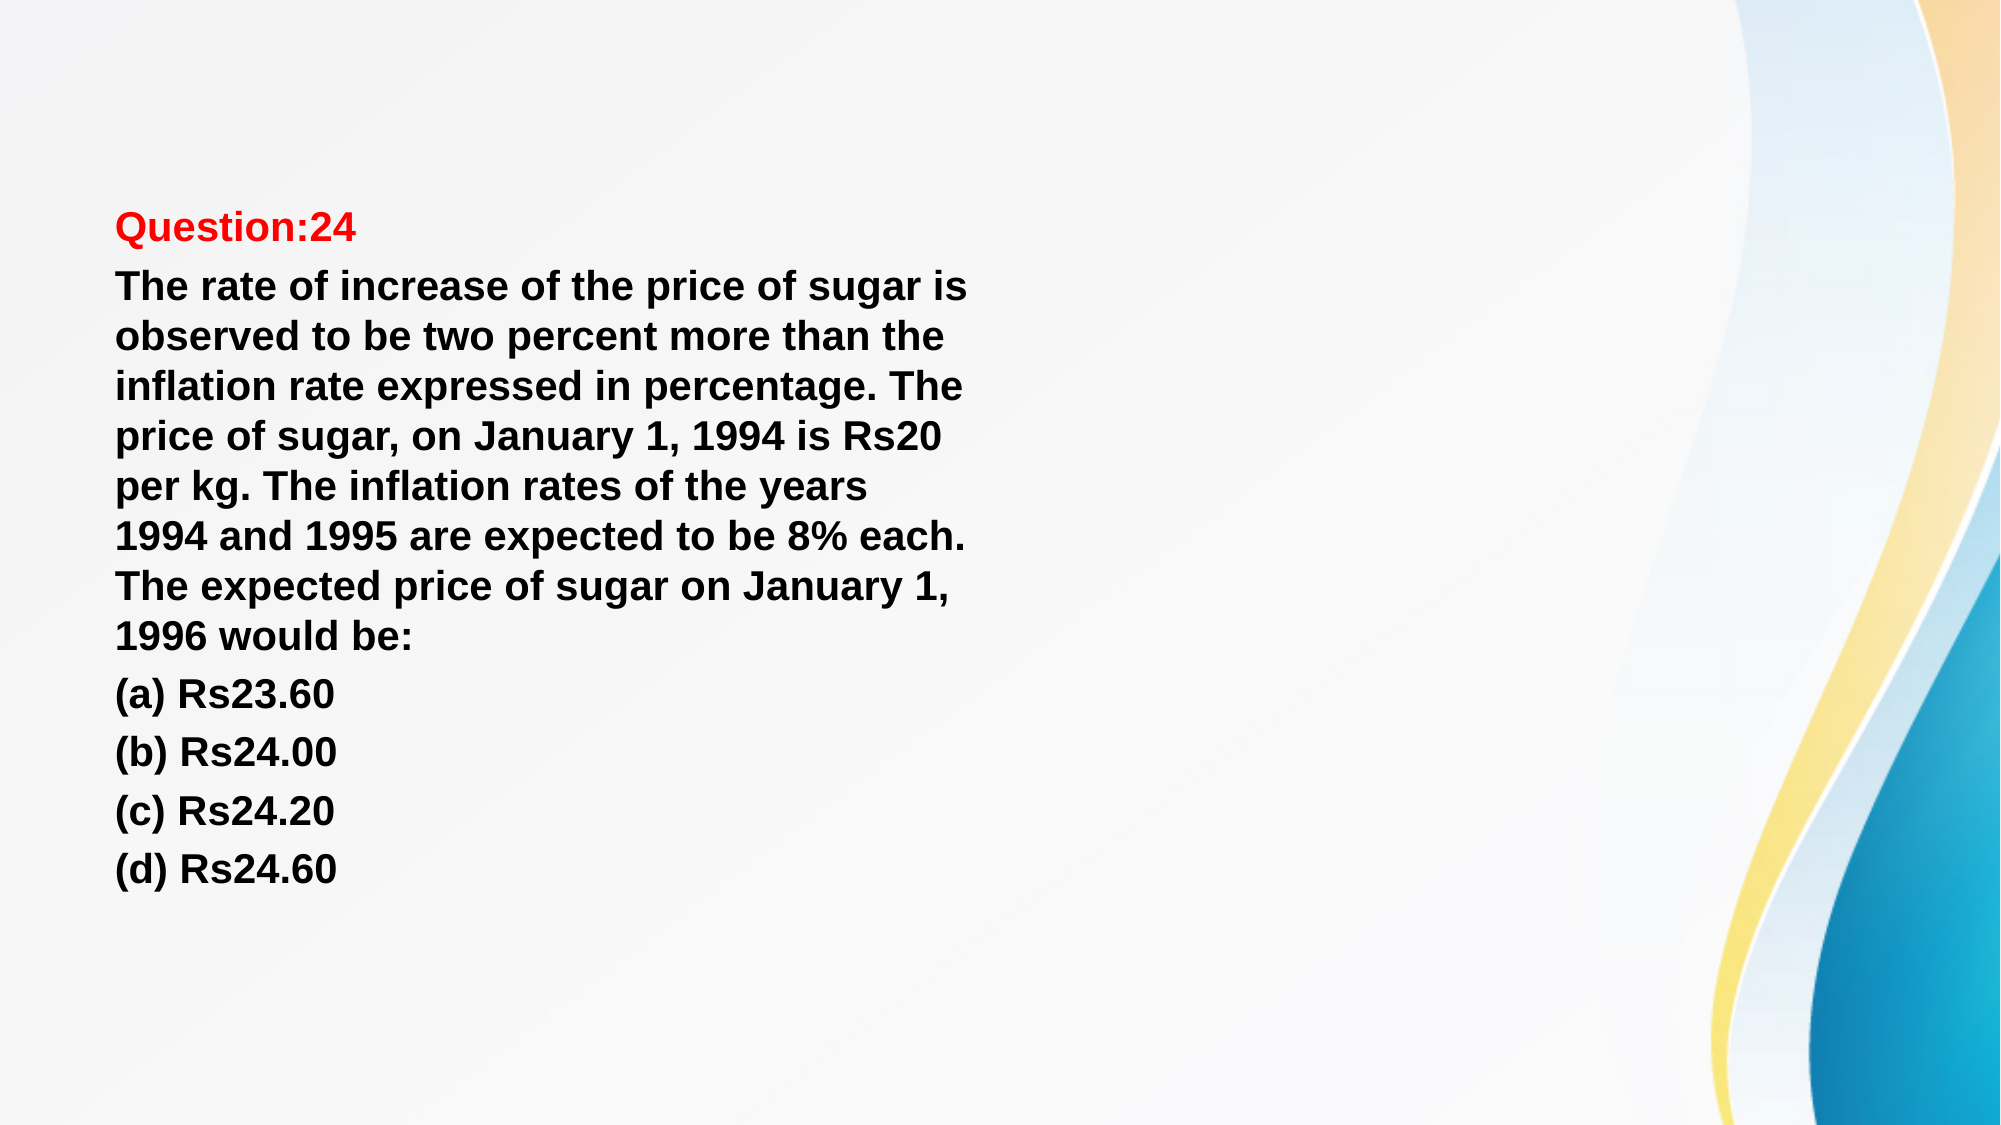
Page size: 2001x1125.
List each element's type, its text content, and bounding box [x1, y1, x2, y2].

list Question:24 The rate of increase of the price of sugar is observed to be two percent more than the inflation rate expressed in percentage. The price of sugar, on January 1, 1994 is Rs20 per kg. The inflation rates of the years 1994 and 1995 are expected to be 8% each. The expected price of sugar on January 1, 1996 would be: (a) Rs23.60 (b) Rs24.00 (c) Rs24.20 (d) Rs24.60 [99, 192, 984, 1006]
picture [0, 0, 2001, 1125]
